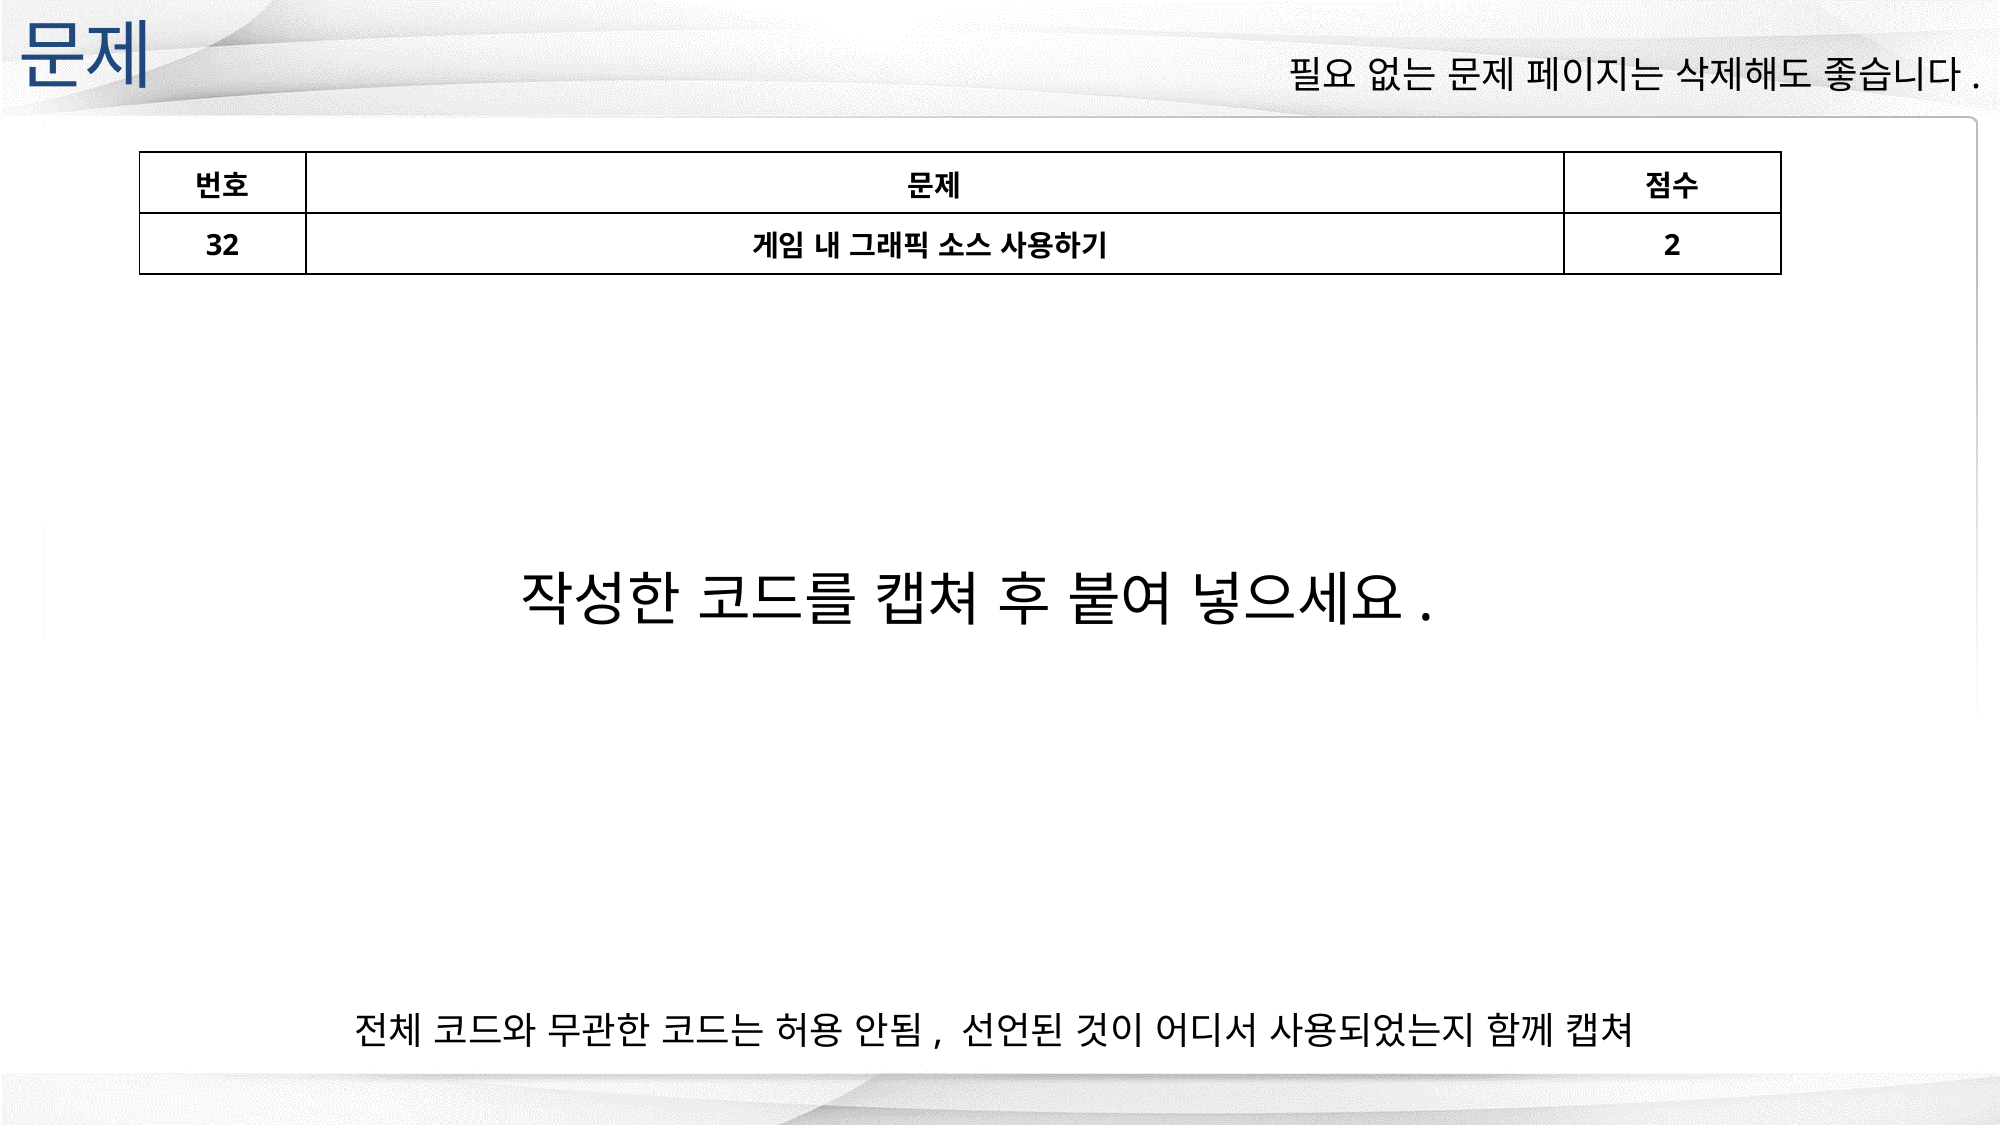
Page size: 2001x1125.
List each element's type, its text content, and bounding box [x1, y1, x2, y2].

table_cell 2 [1565, 214, 1780, 273]
table_header 번호 [140, 153, 305, 212]
table_cell 게임 내 그래픽 소스 사용하기 [307, 214, 1563, 273]
text_box 문제 [4, 0, 920, 106]
text_box 작성한 코드를 캡쳐 후 붙여 넣으세요. [379, 562, 1575, 625]
text_box 전체 코드와 무관한 코드는 허용 안됨, 선언된 것이 어디서 사용되었는지 함께 캡쳐 [139, 999, 1861, 1063]
table_header 문제 [307, 153, 1563, 212]
picture [0, 0, 2000, 1125]
text_box 필요 없는 문제 페이지는 삭제해도 좋습니다. [1247, 44, 1996, 107]
table_cell 32 [140, 214, 305, 273]
table_header 점수 [1565, 153, 1780, 212]
